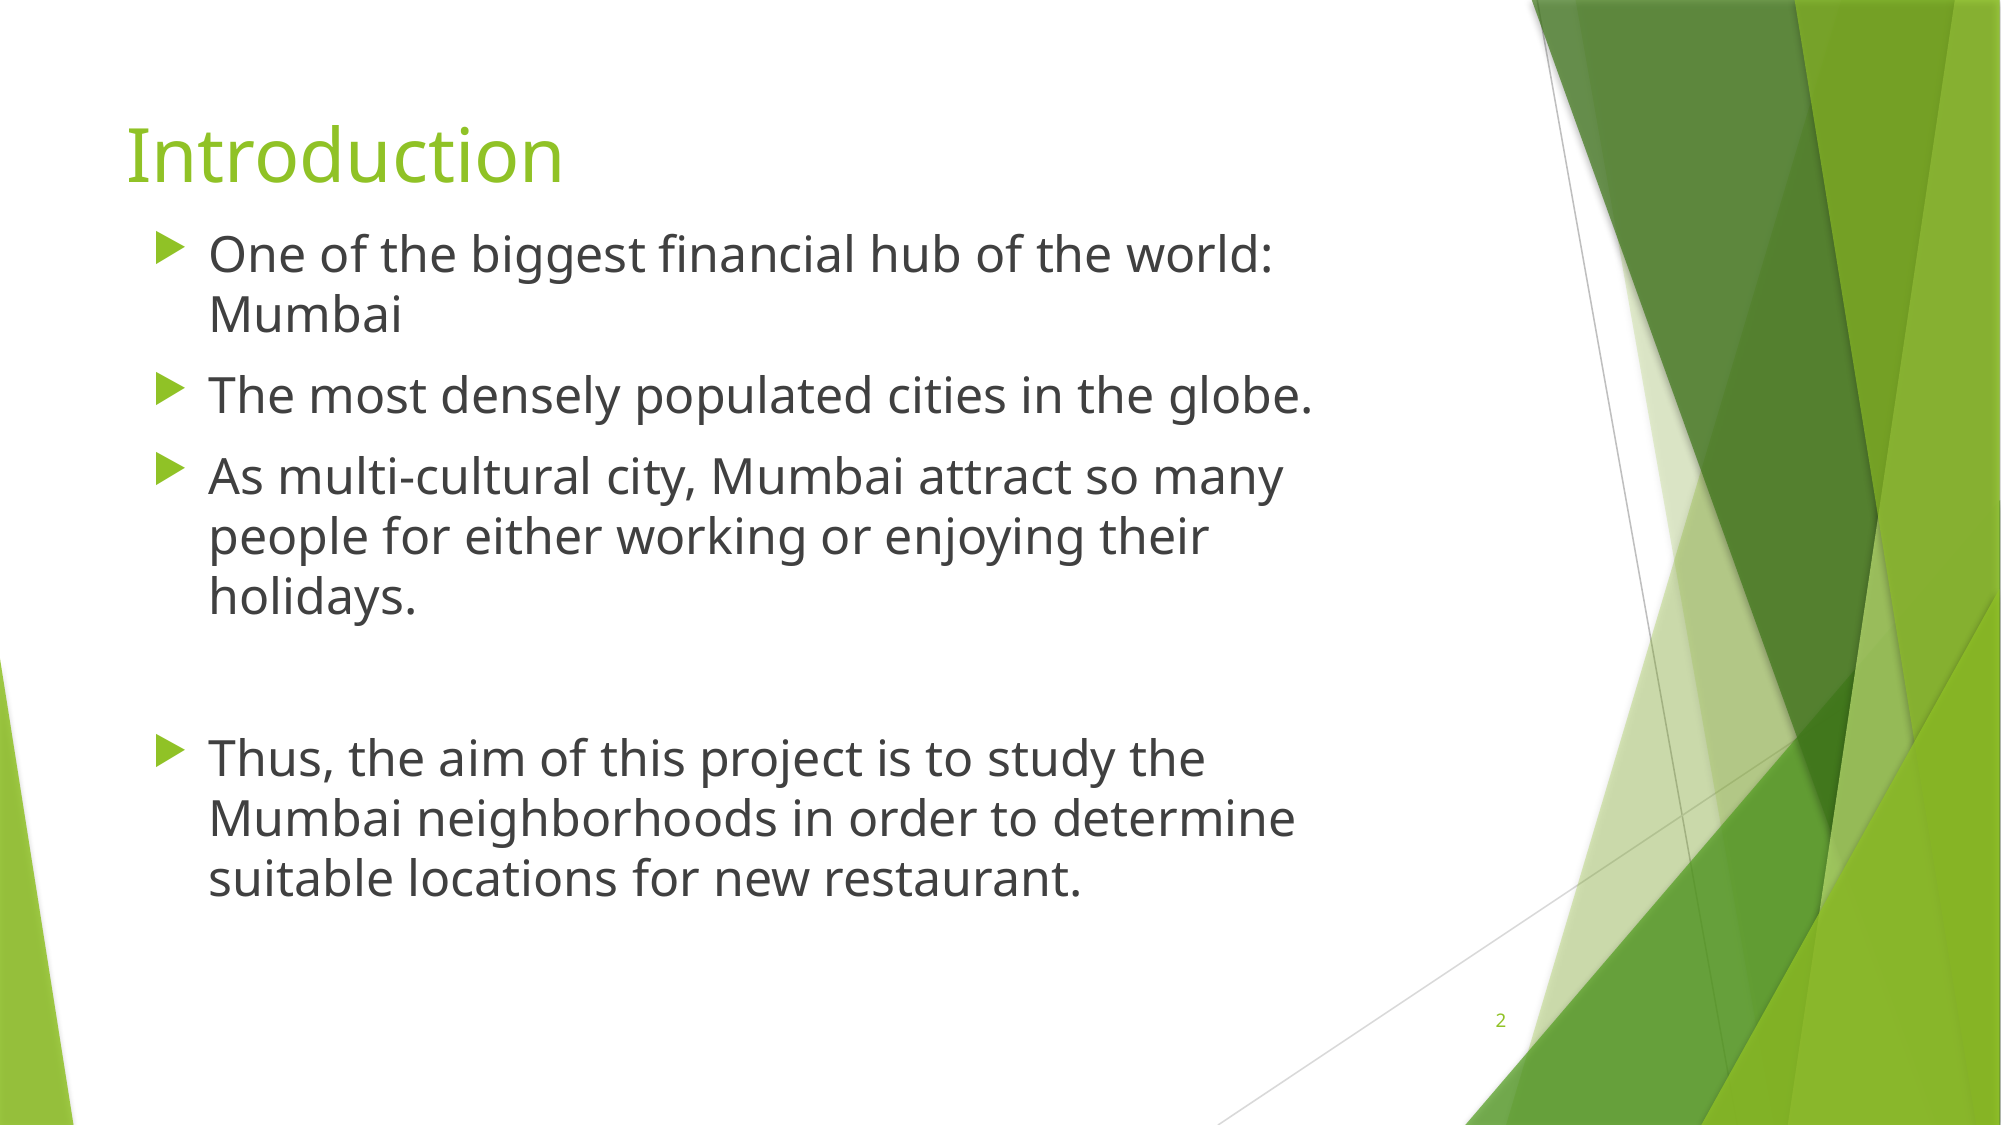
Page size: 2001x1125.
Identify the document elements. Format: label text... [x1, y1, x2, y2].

slide_number 1 [1409, 991, 1522, 1051]
title Introduction [111, 99, 1522, 317]
list One of the biggest financial hub of the world: Mumbai The most densely populated cities in the globe. As multi-cultural city, Mumbai attract so many people for either working or enjoying their holidays. Thus, the aim of this project is to study the Mumbai neighborhoods in order to determine suitable locations for new restaurant. [137, 215, 1410, 1014]
